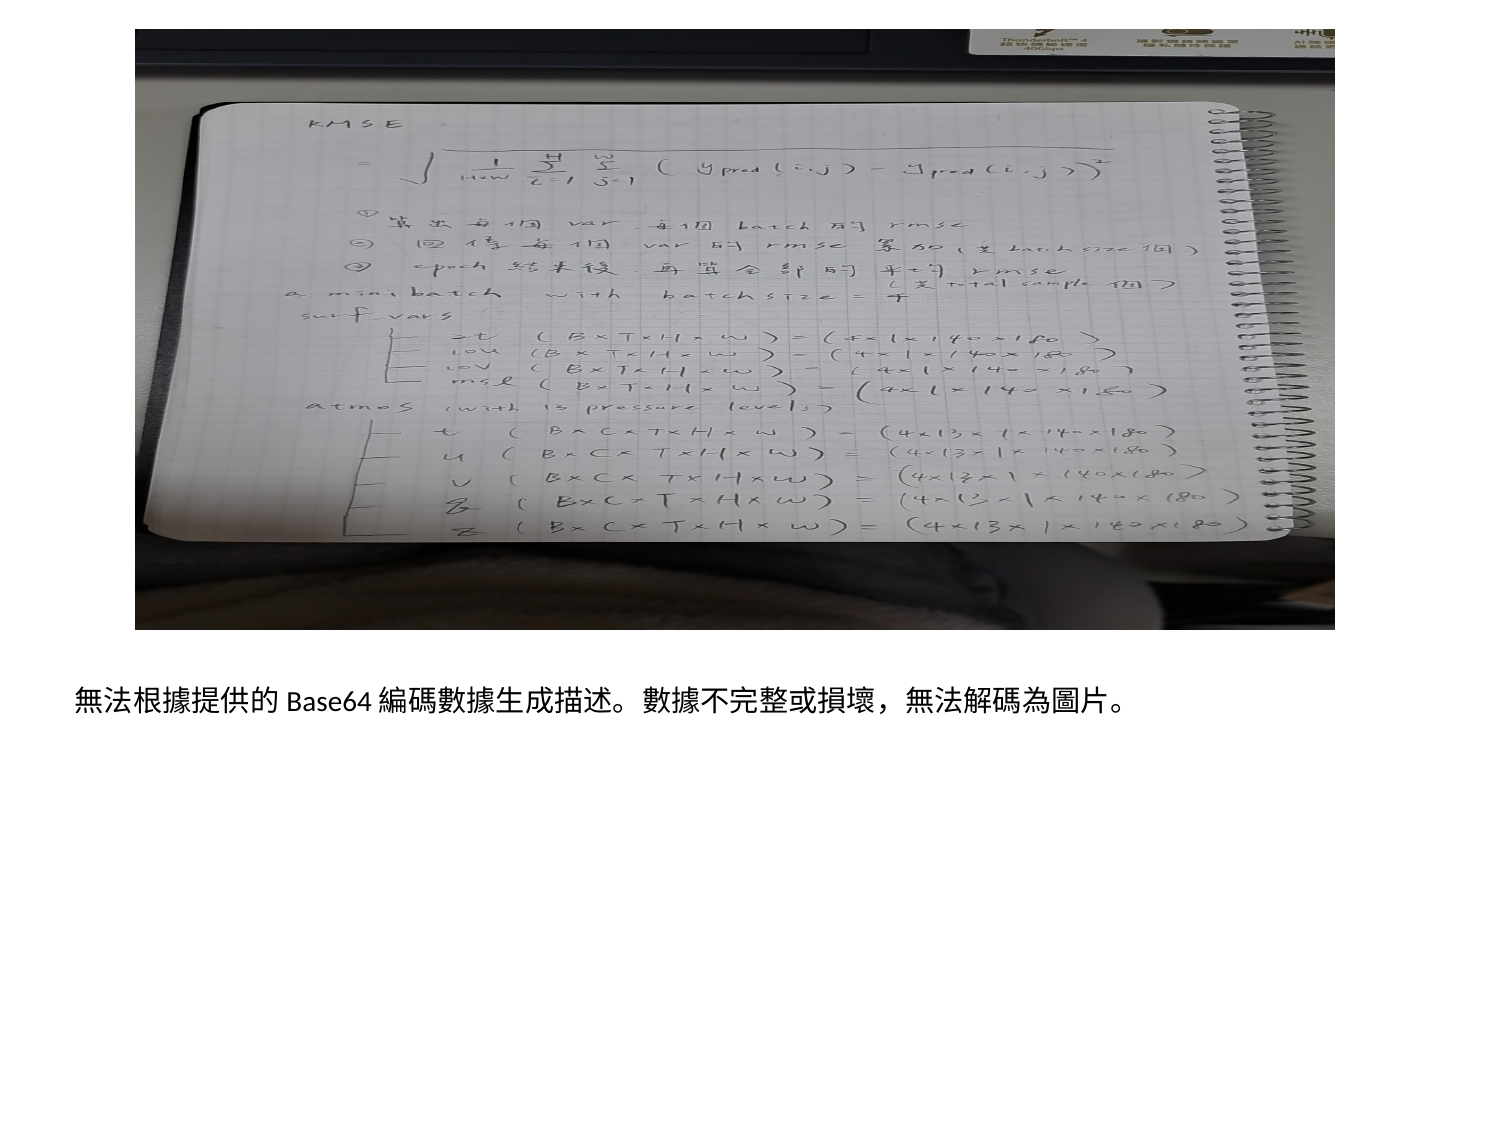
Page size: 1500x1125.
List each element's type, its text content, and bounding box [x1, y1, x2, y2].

text_box 無法根據提供的Base64編碼數據生成描述。數據不完整或損壞，無法解碼為圖片。 [59, 674, 1260, 760]
picture [134, 29, 1336, 631]
